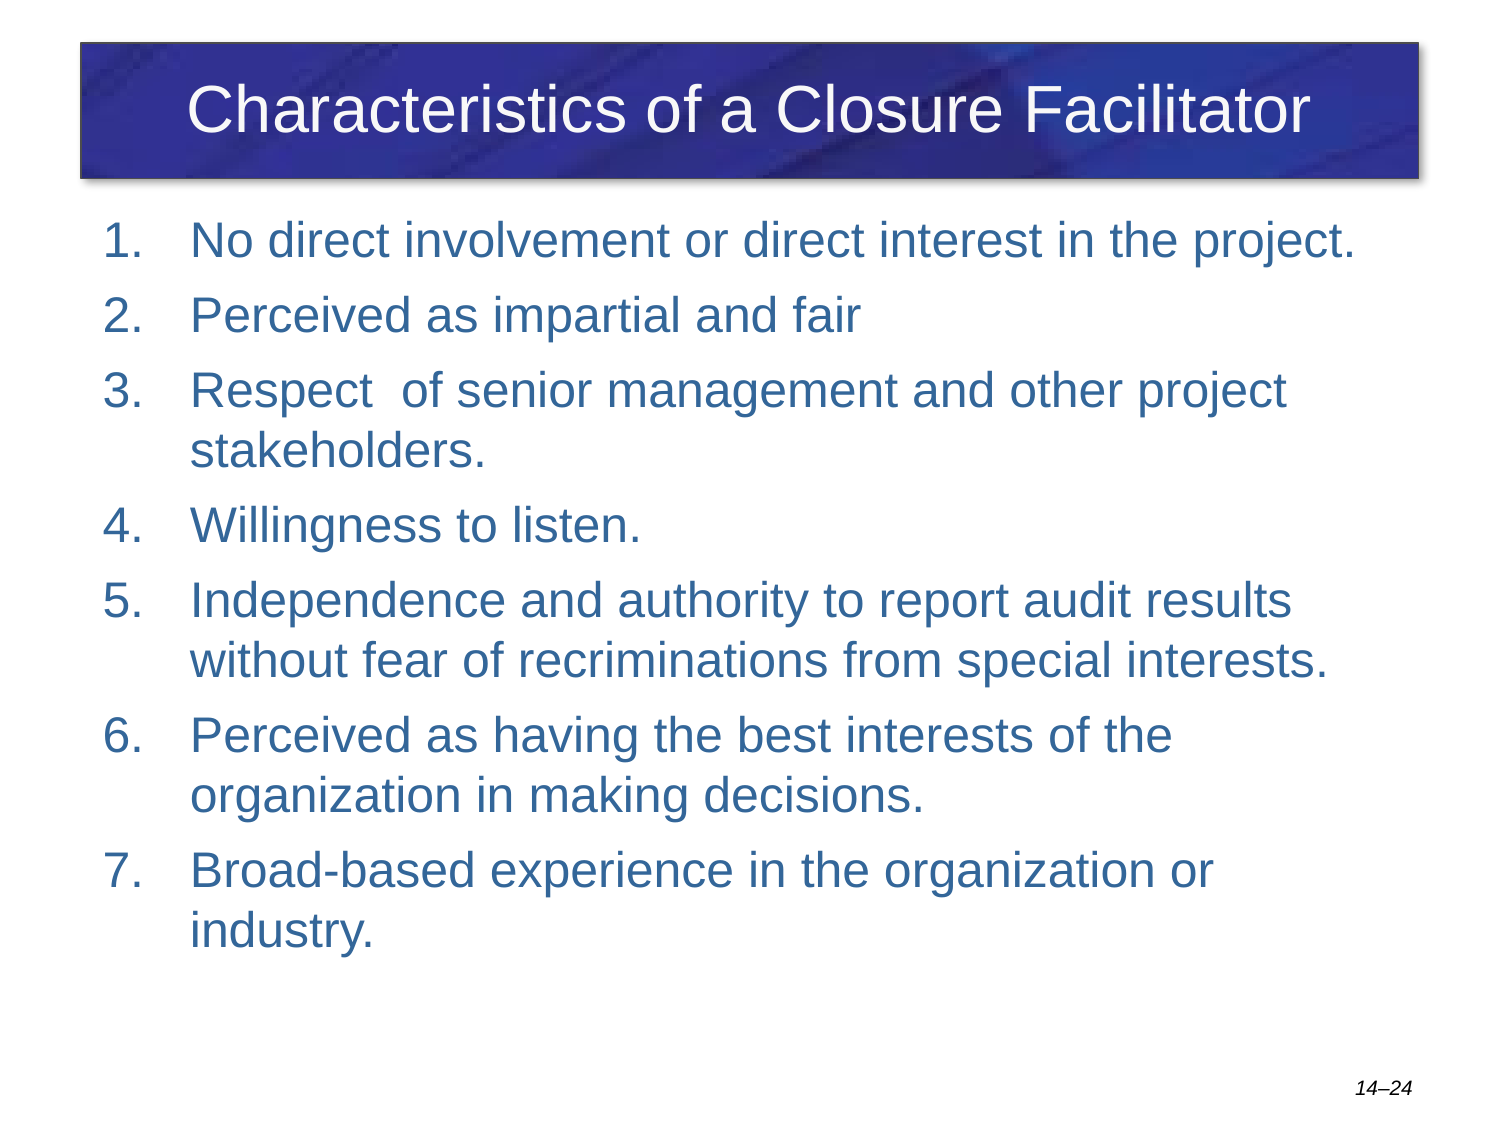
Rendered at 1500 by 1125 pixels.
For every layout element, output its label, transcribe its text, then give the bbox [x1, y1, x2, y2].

title Characteristics of a Closure Facilitator [80, 42, 1419, 179]
slide_number 14–24 [1065, 1074, 1413, 1100]
list No direct involvement or direct interest in the project. Perceived as impartial and fair Respect of senior management and other project stakeholders. Willingness to listen. Independence and authority to report audit results without fear of recriminations from special interests. Perceived as having the best interests of the organization in making decisions. Broad-based experience in the organization or industry. [87, 200, 1413, 1000]
